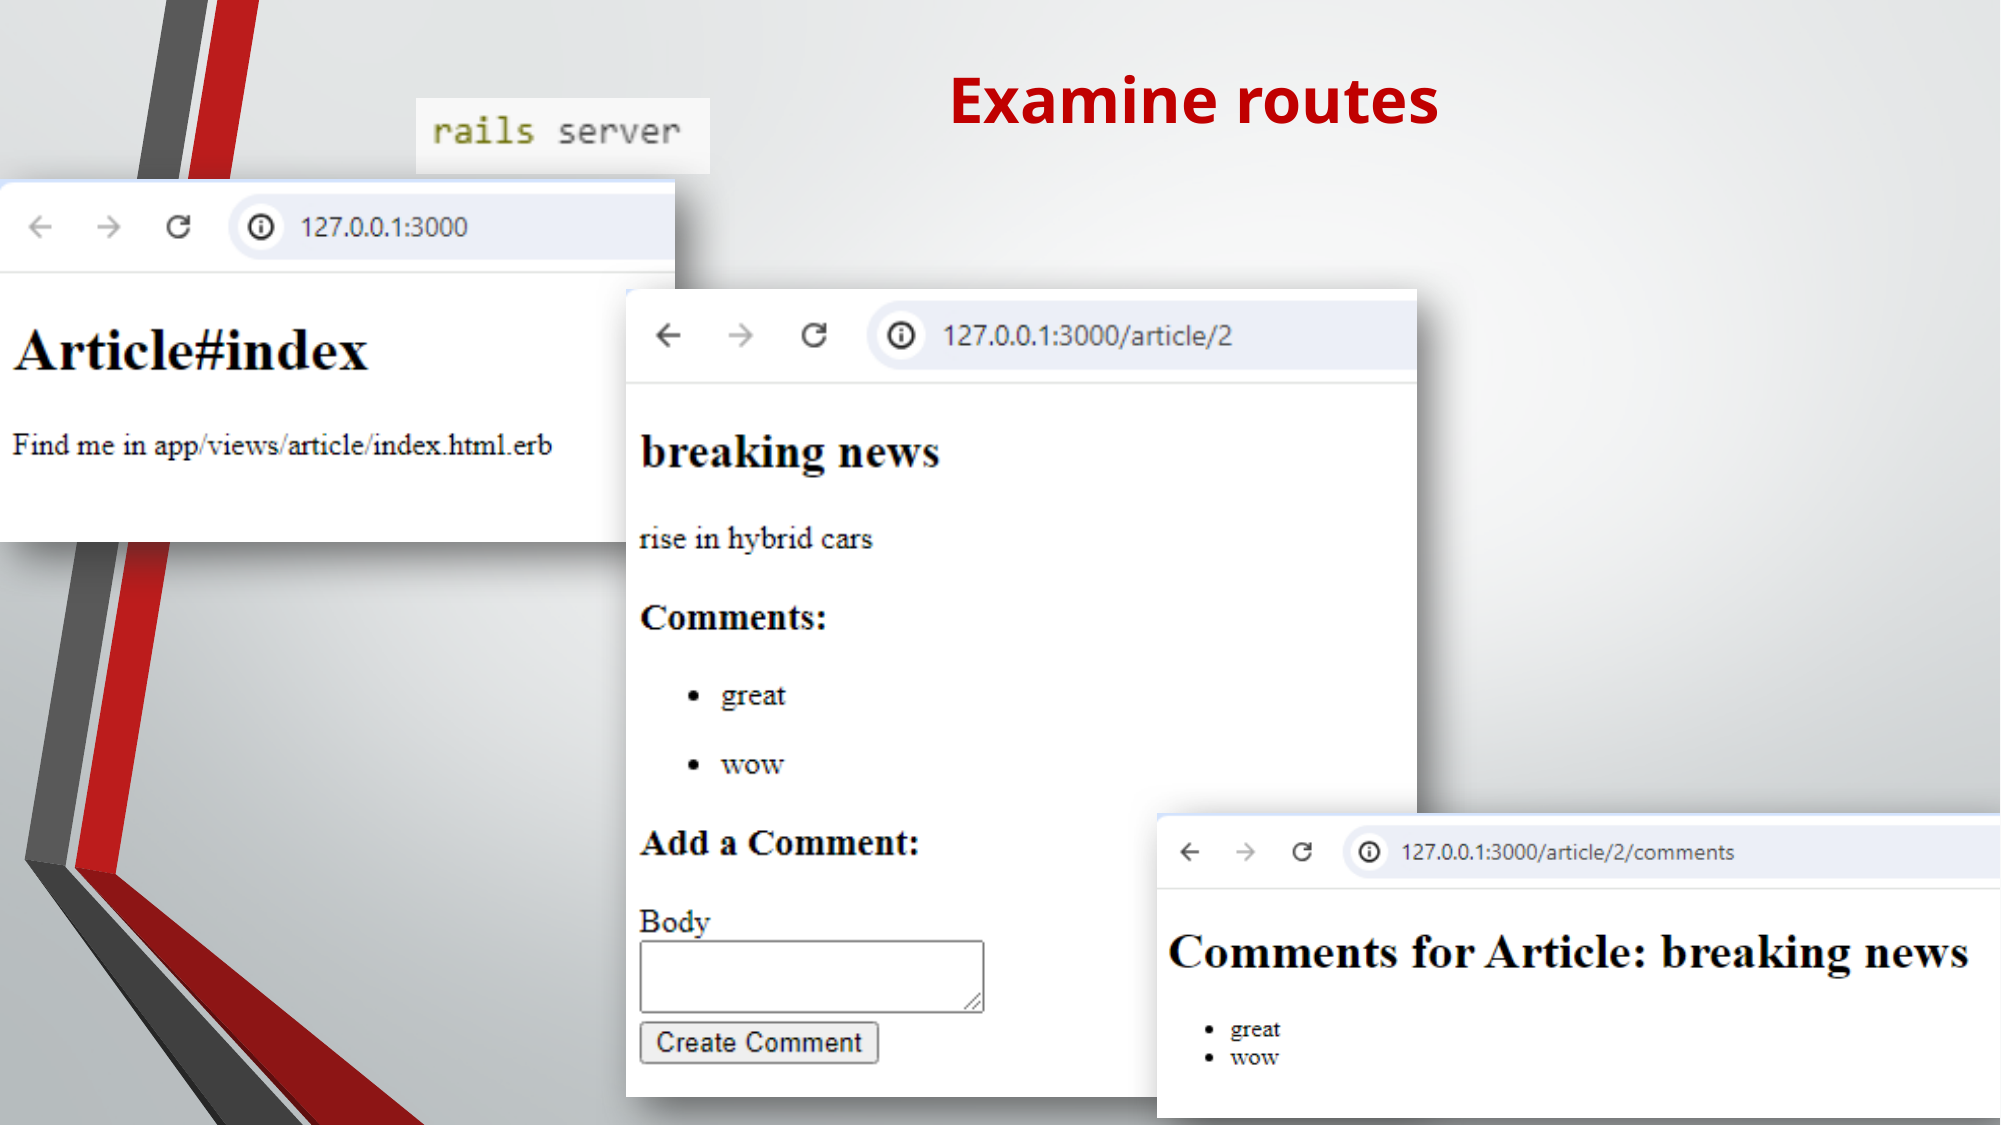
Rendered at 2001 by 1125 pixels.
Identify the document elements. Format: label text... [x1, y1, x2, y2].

picture [0, 179, 2000, 1119]
title Examine routes [901, 52, 1488, 145]
picture [416, 98, 710, 174]
